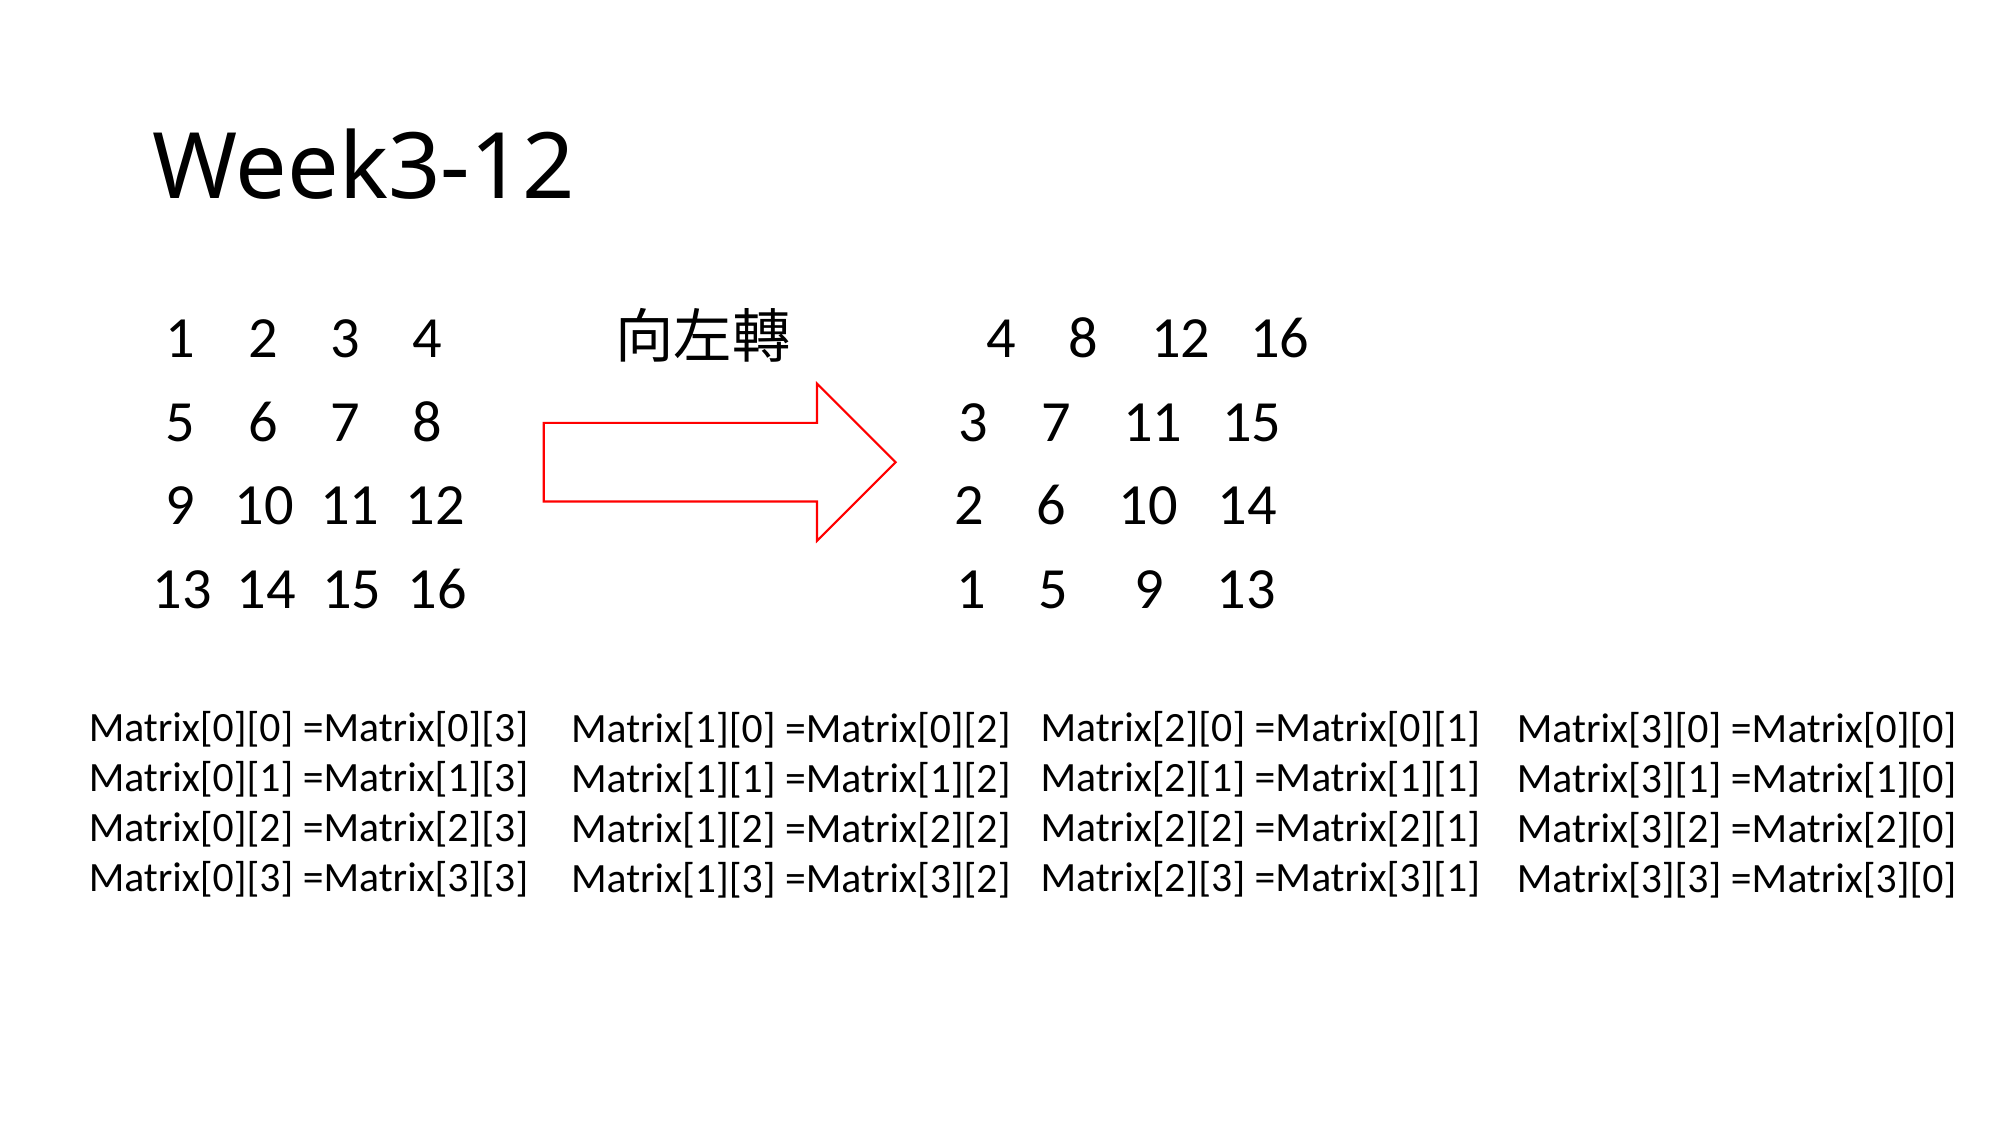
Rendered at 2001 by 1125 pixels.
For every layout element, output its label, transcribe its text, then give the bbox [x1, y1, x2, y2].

title Week3-12 [137, 59, 1863, 278]
text_box Matrix[1][0] =Matrix[0][2] Matrix[1][1] =Matrix[1][2] Matrix[1][2] =Matrix[2][2] Matrix[1][3] =Matrix[3][2] [556, 693, 1026, 909]
text_box Matrix[0][0] =Matrix[0][3] Matrix[0][1] =Matrix[1][3] Matrix[0][2] =Matrix[2][3] Matrix[0][3] =Matrix[3][3] [73, 692, 544, 908]
text_box Matrix[2][0] =Matrix[0][1] Matrix[2][1] =Matrix[1][1] Matrix[2][2] =Matrix[2][1] Matrix[2][3] =Matrix[3][1] [1025, 692, 1496, 908]
text_box [542, 381, 898, 544]
list 1 2 3 4 向左轉 4 8 12 16 5 6 7 8 3 7 11 15 9 10 11 12 2 6 10 14 14 15 16 1 5 9 13 [137, 299, 1863, 1014]
text_box Matrix[3][0] =Matrix[0][0] Matrix[3][1] =Matrix[1][0] Matrix[3][2] =Matrix[2][0] Matrix[3][3] =Matrix[3][0] [1502, 693, 1972, 909]
